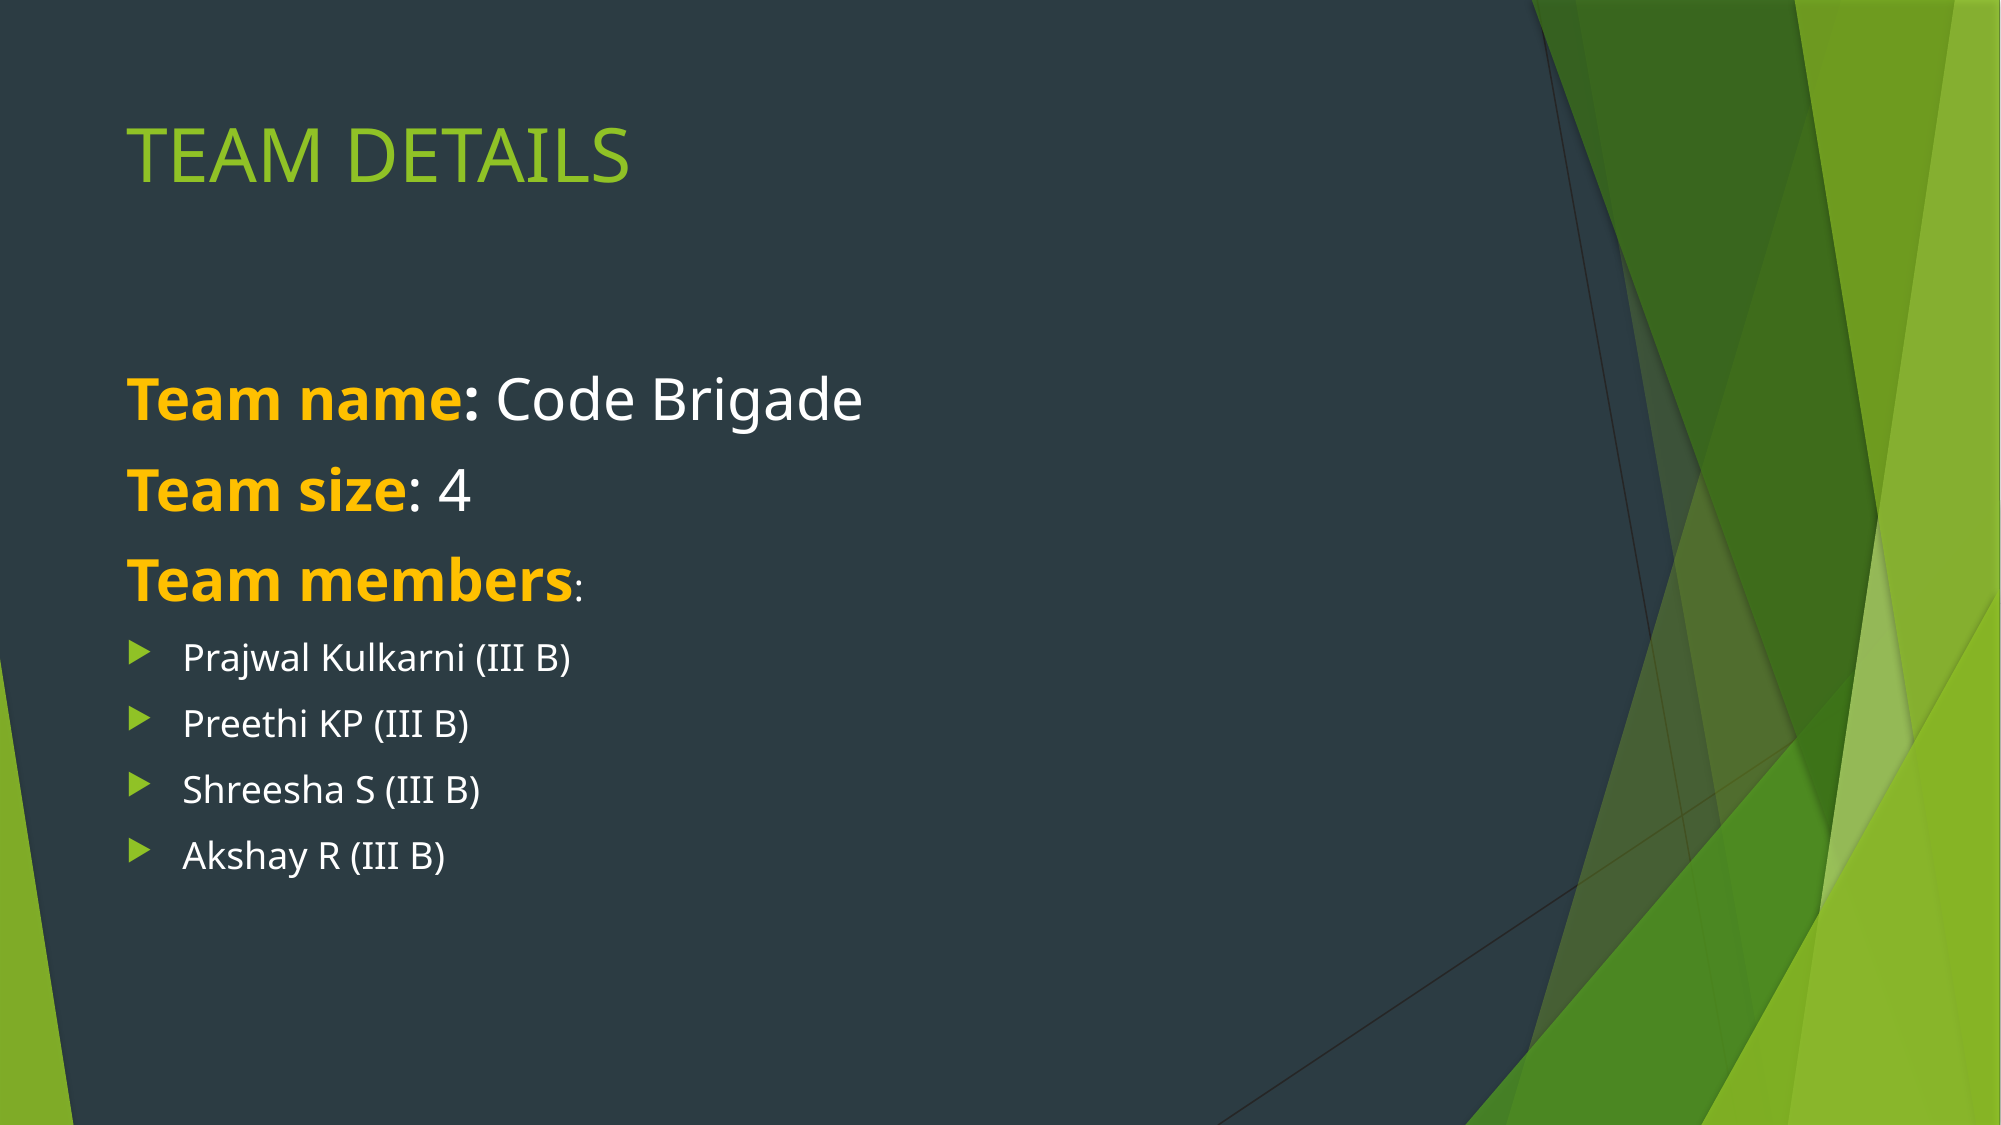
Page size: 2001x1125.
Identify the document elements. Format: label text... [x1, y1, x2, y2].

title TEAM DETAILS [111, 99, 1522, 317]
list Team name: Code Brigade Team size: 4 Team members: Prajwal Kulkarni (III B) Preethi KP (III B) Shreesha S (III B) Akshay R (III B) [111, 354, 1522, 992]
